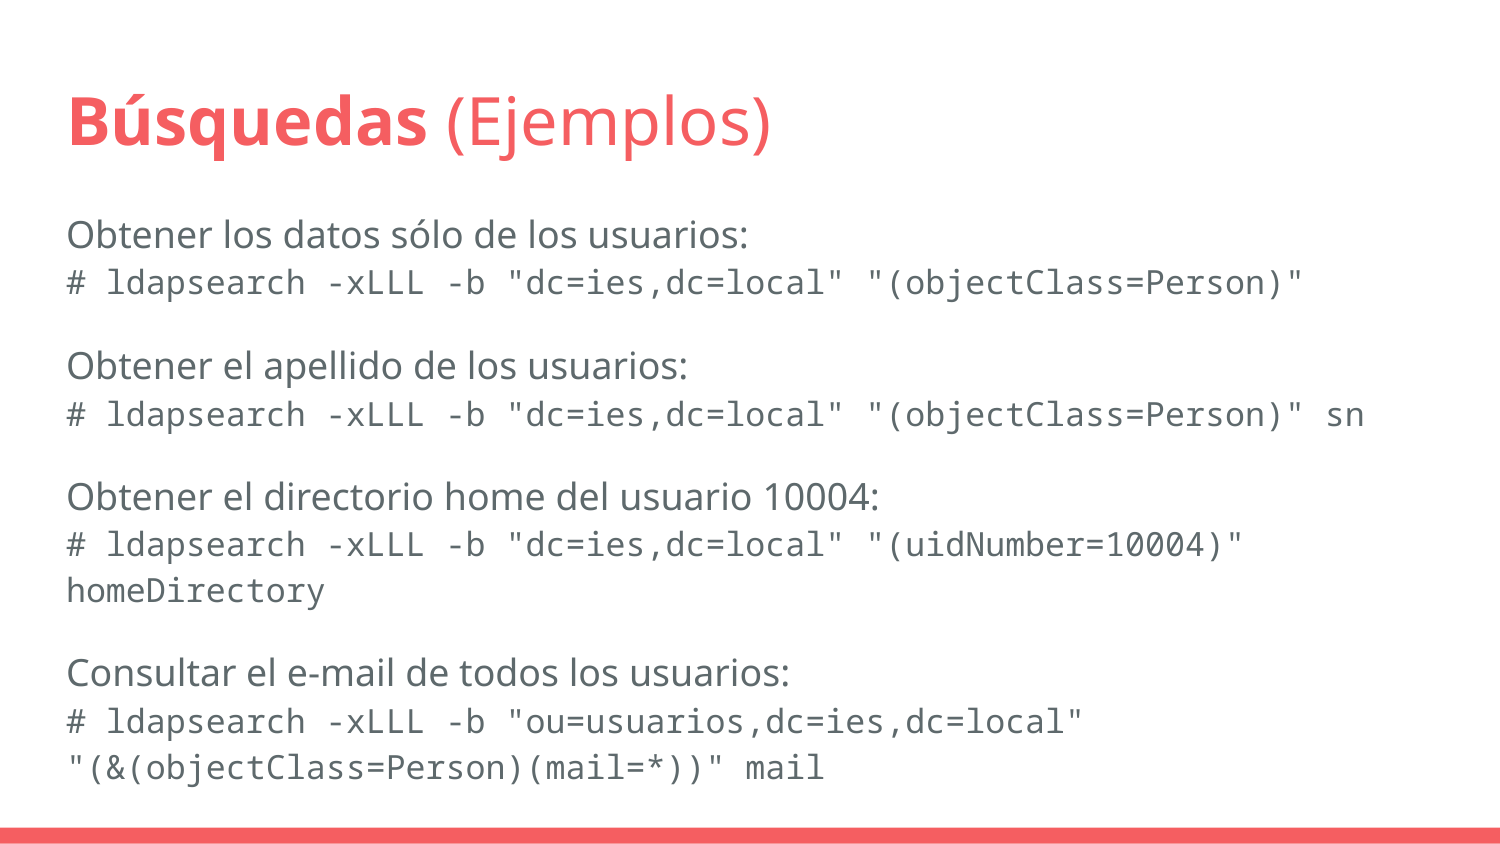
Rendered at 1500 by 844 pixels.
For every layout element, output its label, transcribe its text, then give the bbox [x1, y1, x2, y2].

list Obtener los datos sólo de los usuarios: # ldapsearch -xLLL -b "dc=ies,dc=local" "(objectClass=Person)" Obtener el apellido de los usuarios: # ldapsearch -xLLL -b "dc=ies,dc=local" "(objectClass=Person)" sn Obtener el directorio home del usuario 10004: # ldapsearch -xLLL -b "dc=ies,dc=local" "(uidNumber=10004)" homeDirectory Consultar el e-mail de todos los usuarios: # ldapsearch -xLLL -b "ou=usuarios,dc=ies,dc=local" "(&(objectClass=Person)(mail=*))" mail [51, 189, 1449, 780]
title Búsquedas (Ejemplos) [51, 64, 1449, 167]
